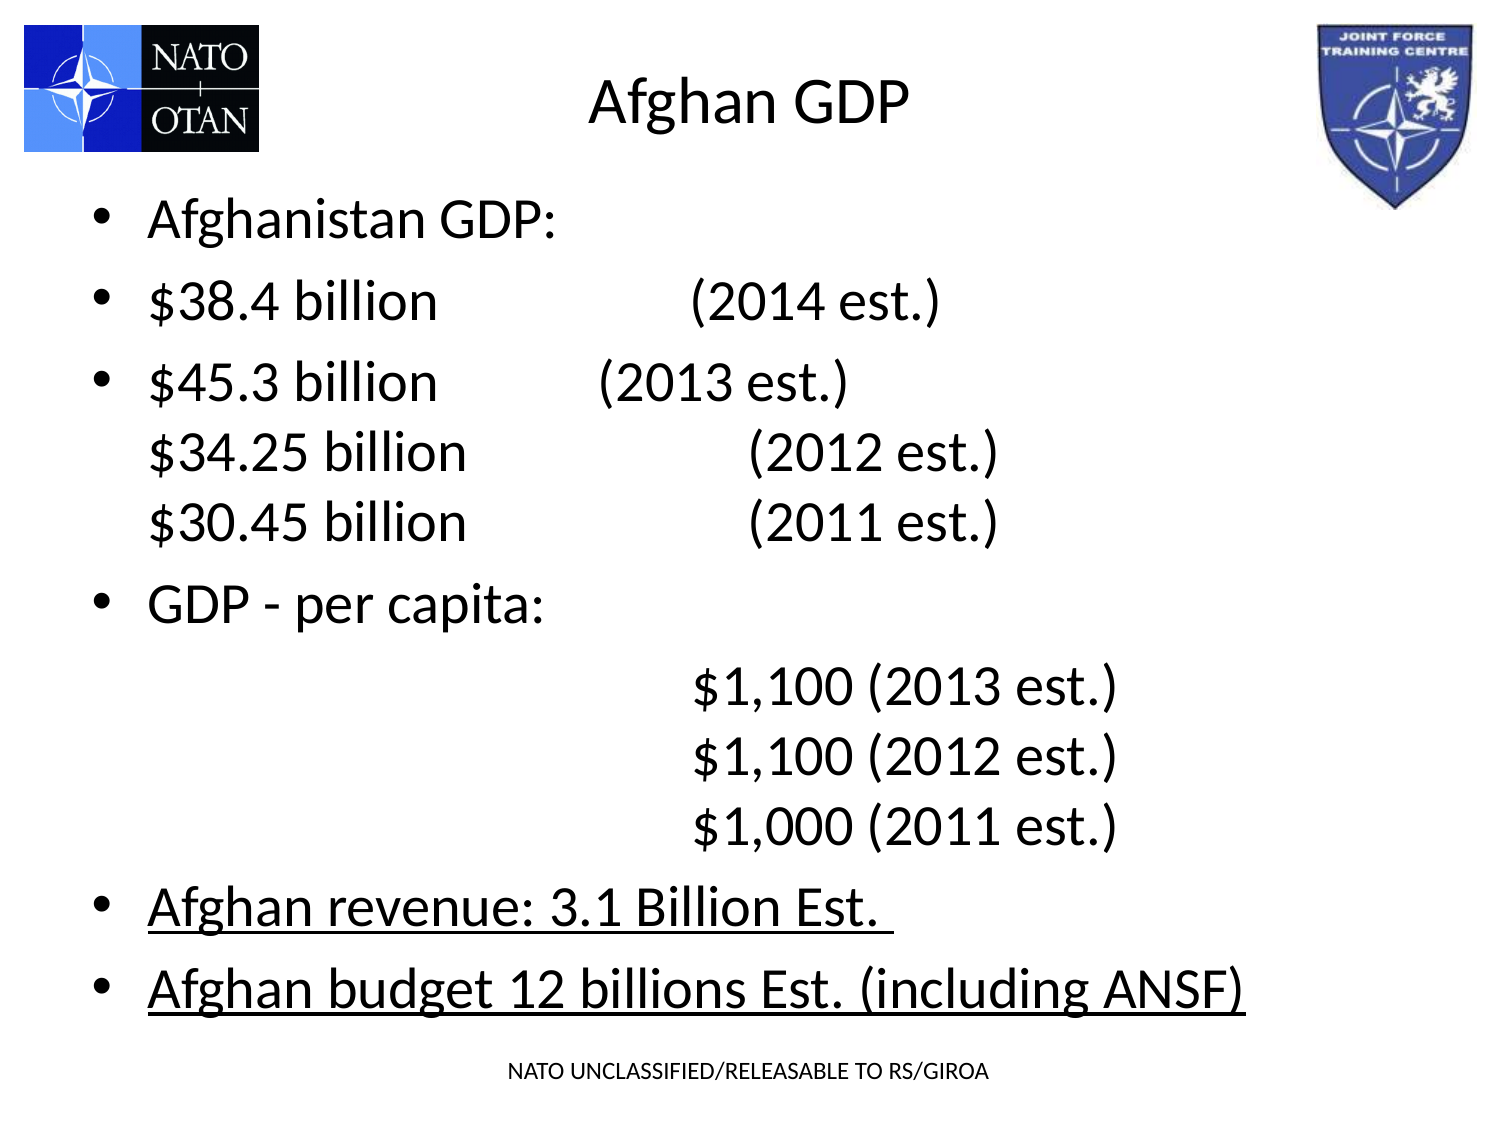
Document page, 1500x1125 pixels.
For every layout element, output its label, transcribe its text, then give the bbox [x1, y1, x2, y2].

title Afghan GDP [75, 2, 1425, 191]
list Afghanistan GDP: $38.4 billion (2014 est.) $45.3 billion (2013 est.) $34.25 billion (2012 est.) $30.45 billion (2011 est.) GDP - per capita: $1,100 (2013 est.) $1,100 (2012 est.) $1,000 (2011 est.) Afghan revenue: 3.1 Billion Est. Afghan budget 12 billions Est. (including ANSF) [76, 172, 1427, 916]
picture [1425, 23, 1477, 210]
picture [24, 25, 75, 152]
